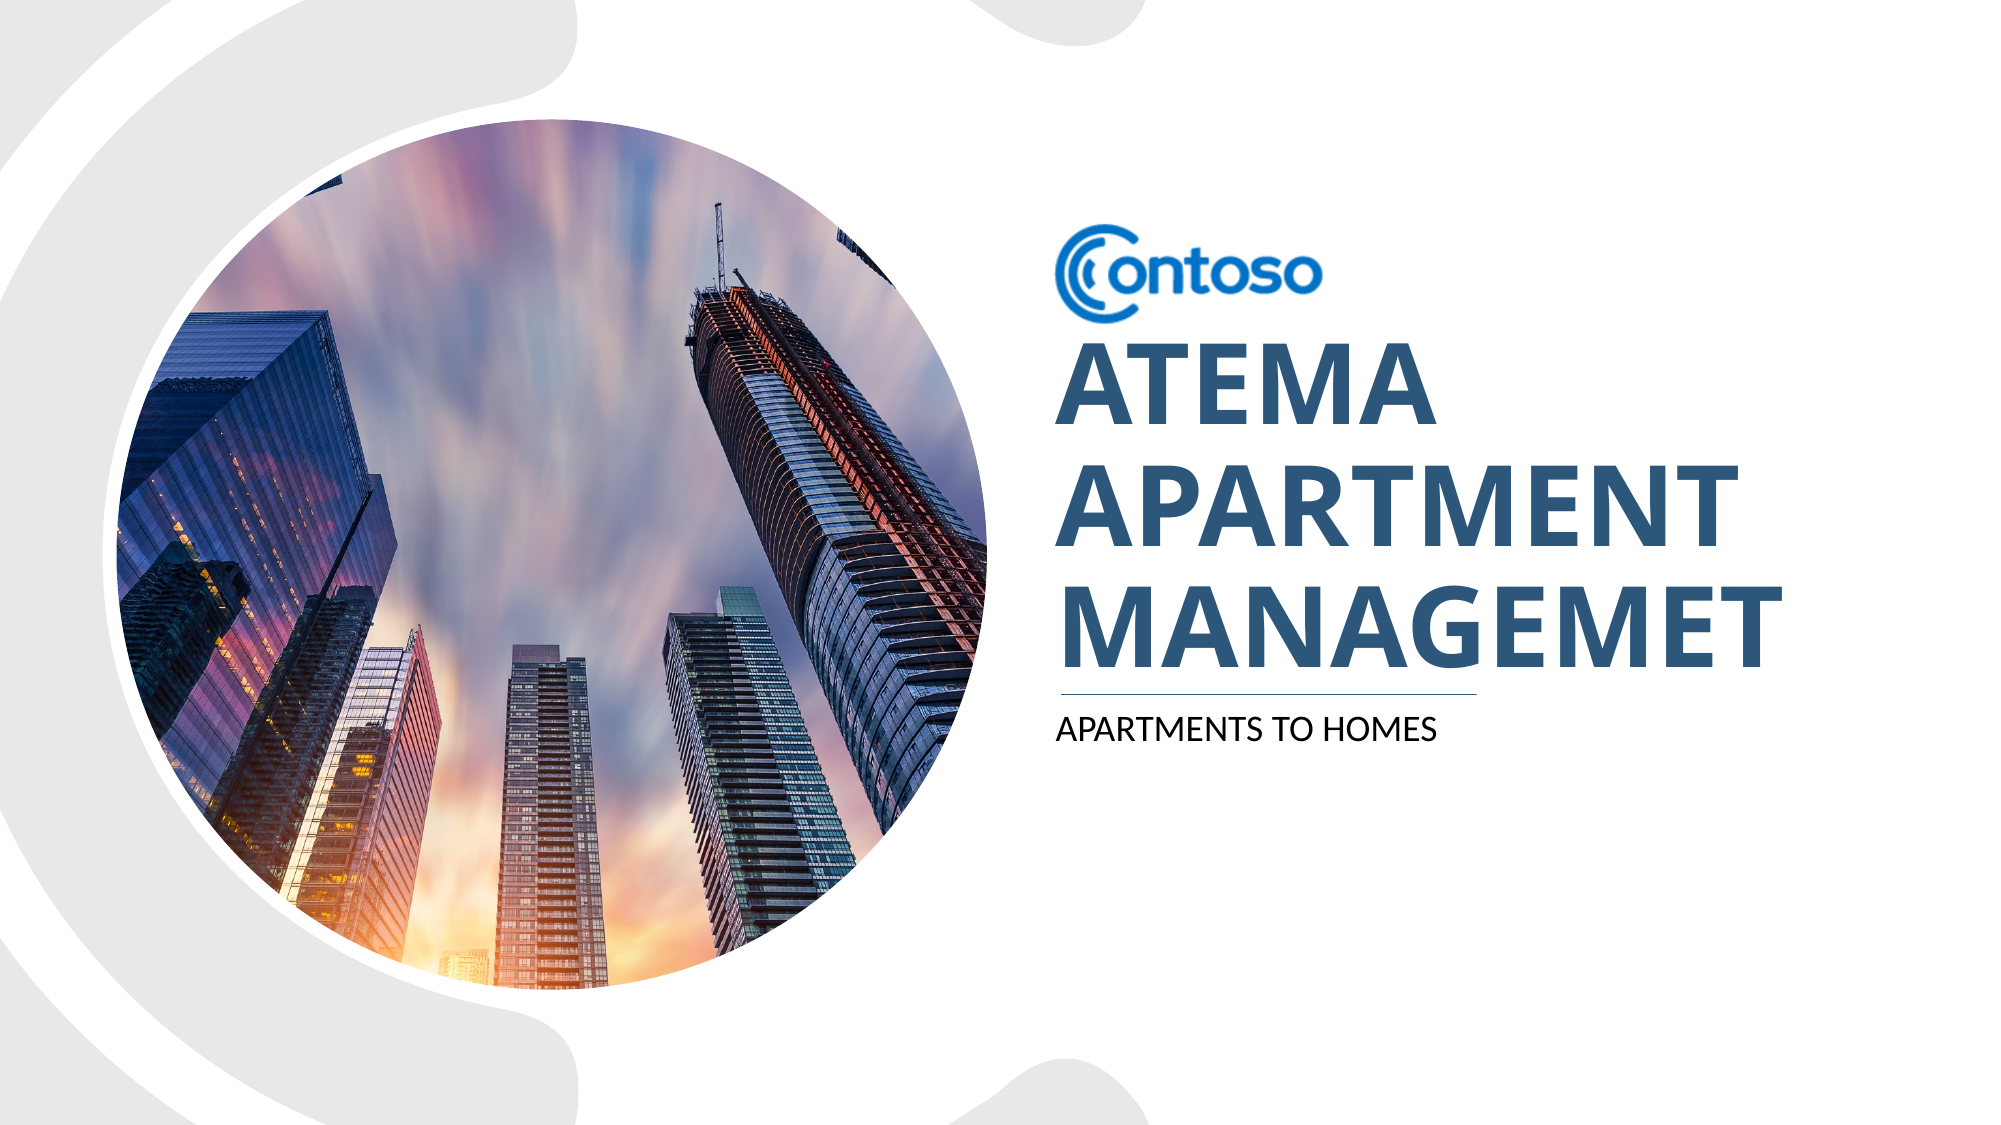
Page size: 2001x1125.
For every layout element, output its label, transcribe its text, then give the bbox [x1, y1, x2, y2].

picture [116, 119, 987, 990]
title ATEMA APARTMENT MANAGEMET [1040, 356, 1885, 700]
picture [1045, 215, 1332, 326]
subtitle Apartments to homes [1040, 702, 1885, 785]
